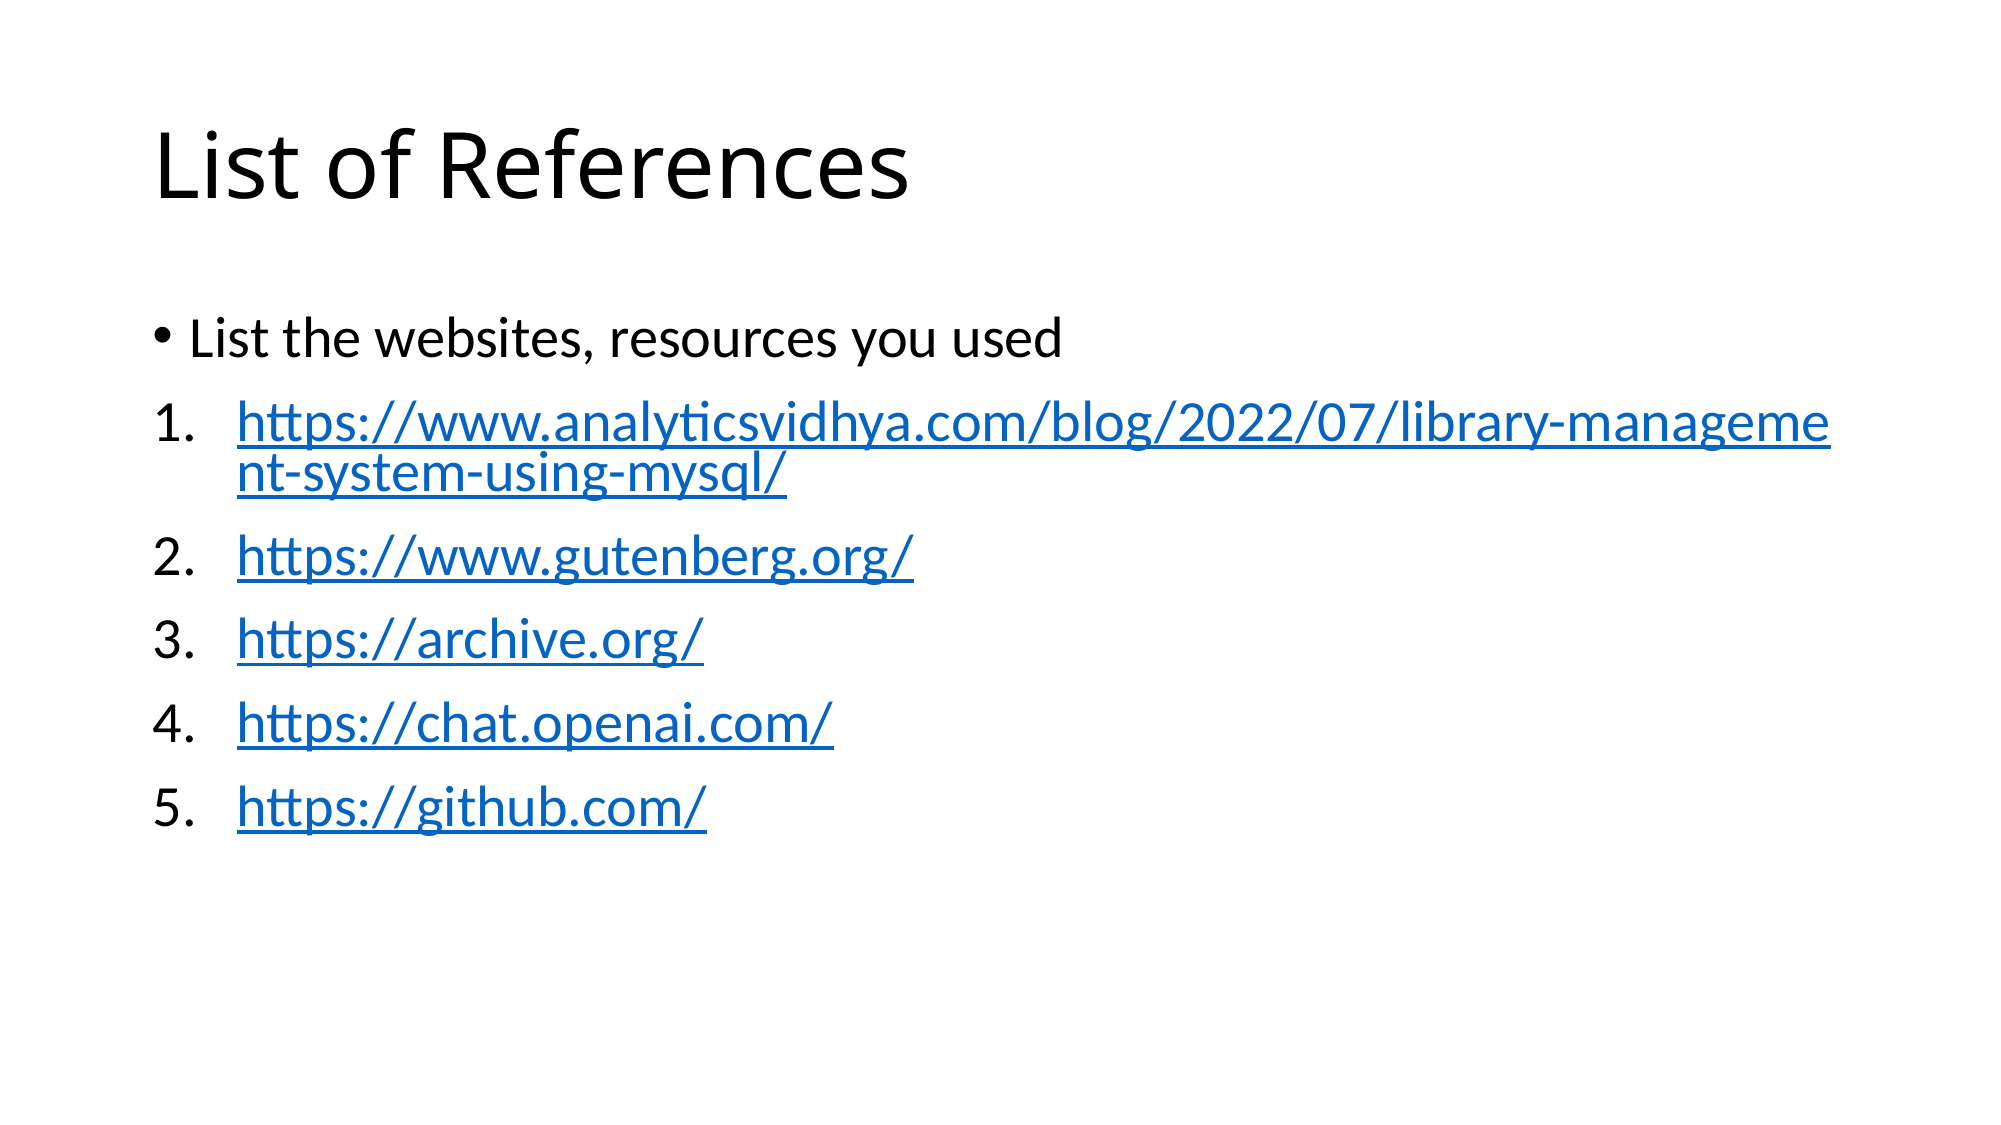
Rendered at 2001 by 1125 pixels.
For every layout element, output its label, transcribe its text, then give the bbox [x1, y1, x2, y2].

title List of References [137, 59, 1863, 278]
list List the websites, resources you used https://www.analyticsvidhya.com/blog/2022/07/library-management-system-using-mysql/ https://www.gutenberg.org/ https://archive.org/ https://chat.openai.com/ https://github.com/ [137, 299, 1863, 1014]
